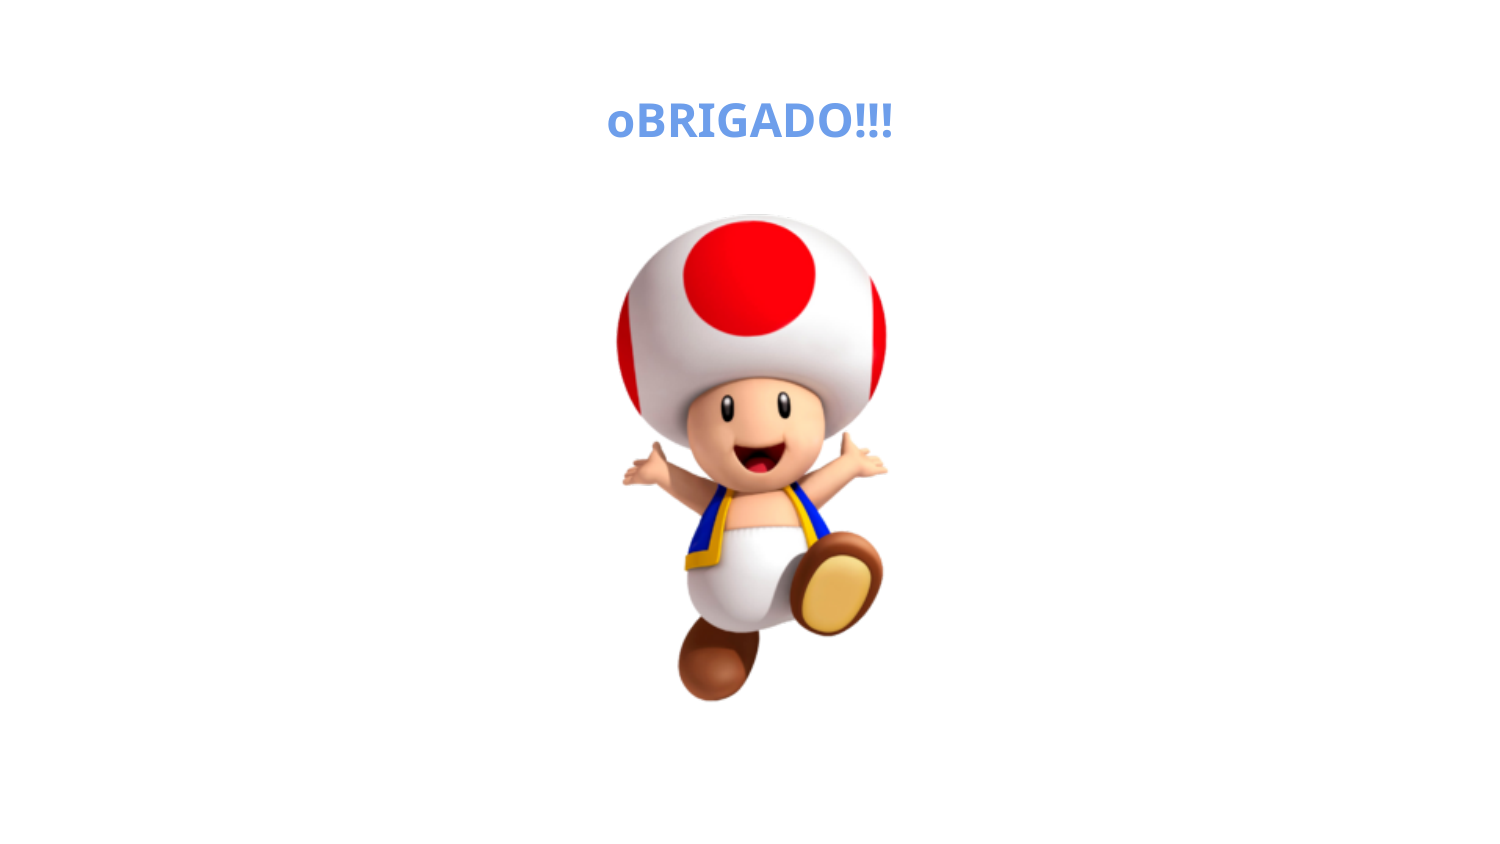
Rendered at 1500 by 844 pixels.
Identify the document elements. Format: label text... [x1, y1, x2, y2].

title oBRIGADO!!! [51, 72, 1449, 167]
picture [515, 188, 985, 721]
